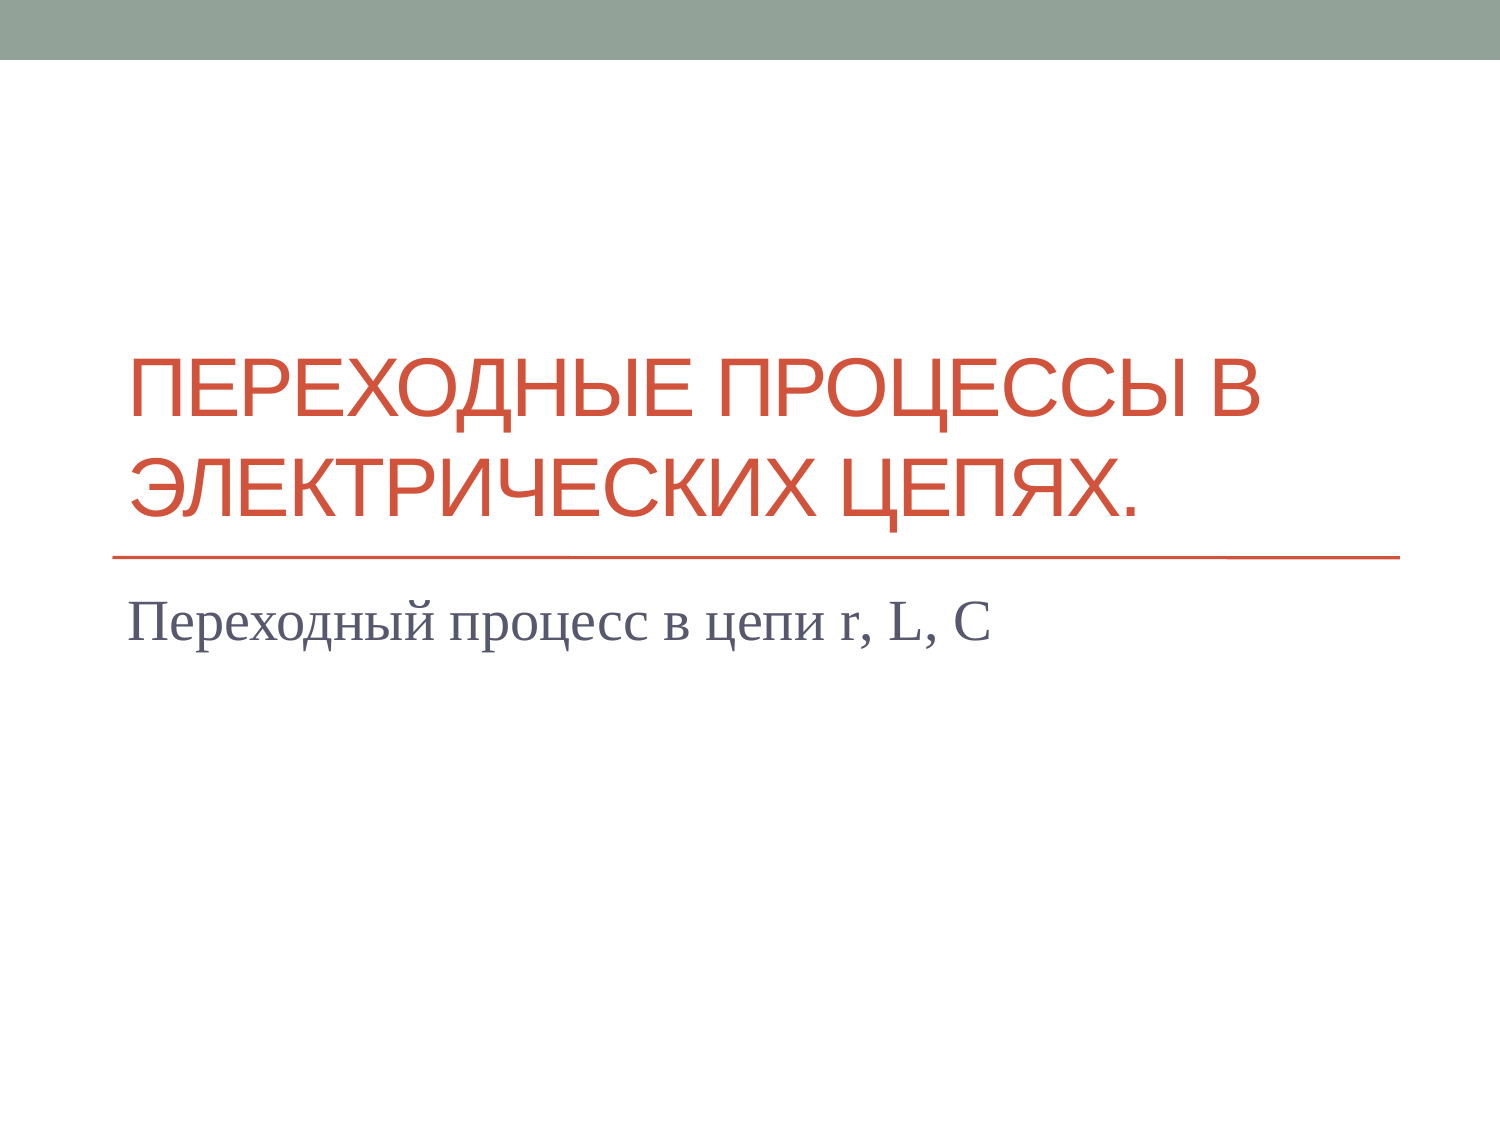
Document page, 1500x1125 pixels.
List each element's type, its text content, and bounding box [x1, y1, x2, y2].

title Переходные процессы в электрических цепях. [112, 224, 1400, 542]
subtitle Переходный процесс в цепи r, L, C [112, 575, 1163, 863]
